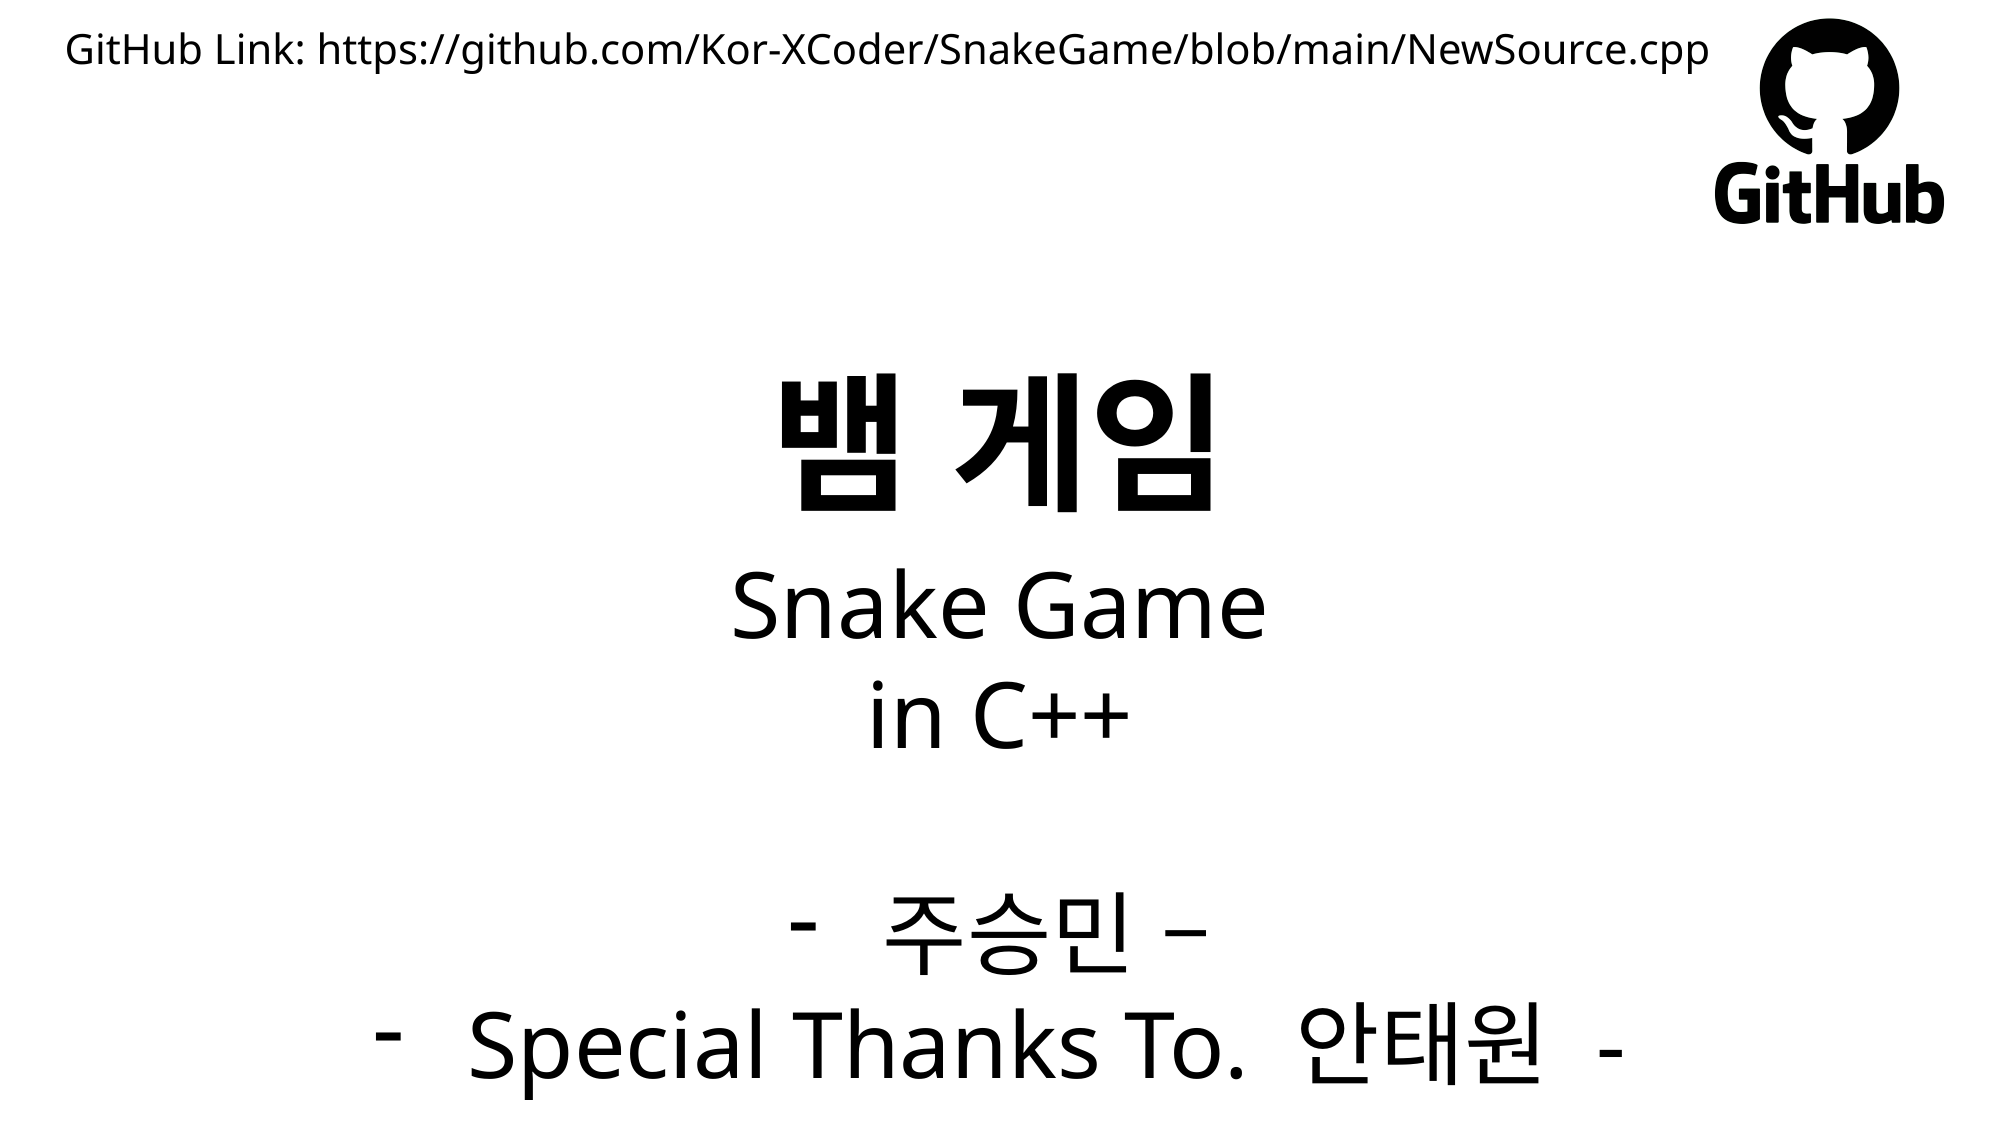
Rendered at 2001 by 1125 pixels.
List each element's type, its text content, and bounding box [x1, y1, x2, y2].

text_box Snake Game in C++ 주승민 – Special Thanks To. 안태원 - [358, 539, 1642, 1104]
picture [1641, 15, 2000, 227]
text_box GitHub Link: https://github.com/Kor-XCoder/SnakeGame/blob/main/NewSource.cpp [49, 15, 1641, 80]
text_box 뱀 게임 [757, 342, 1243, 537]
